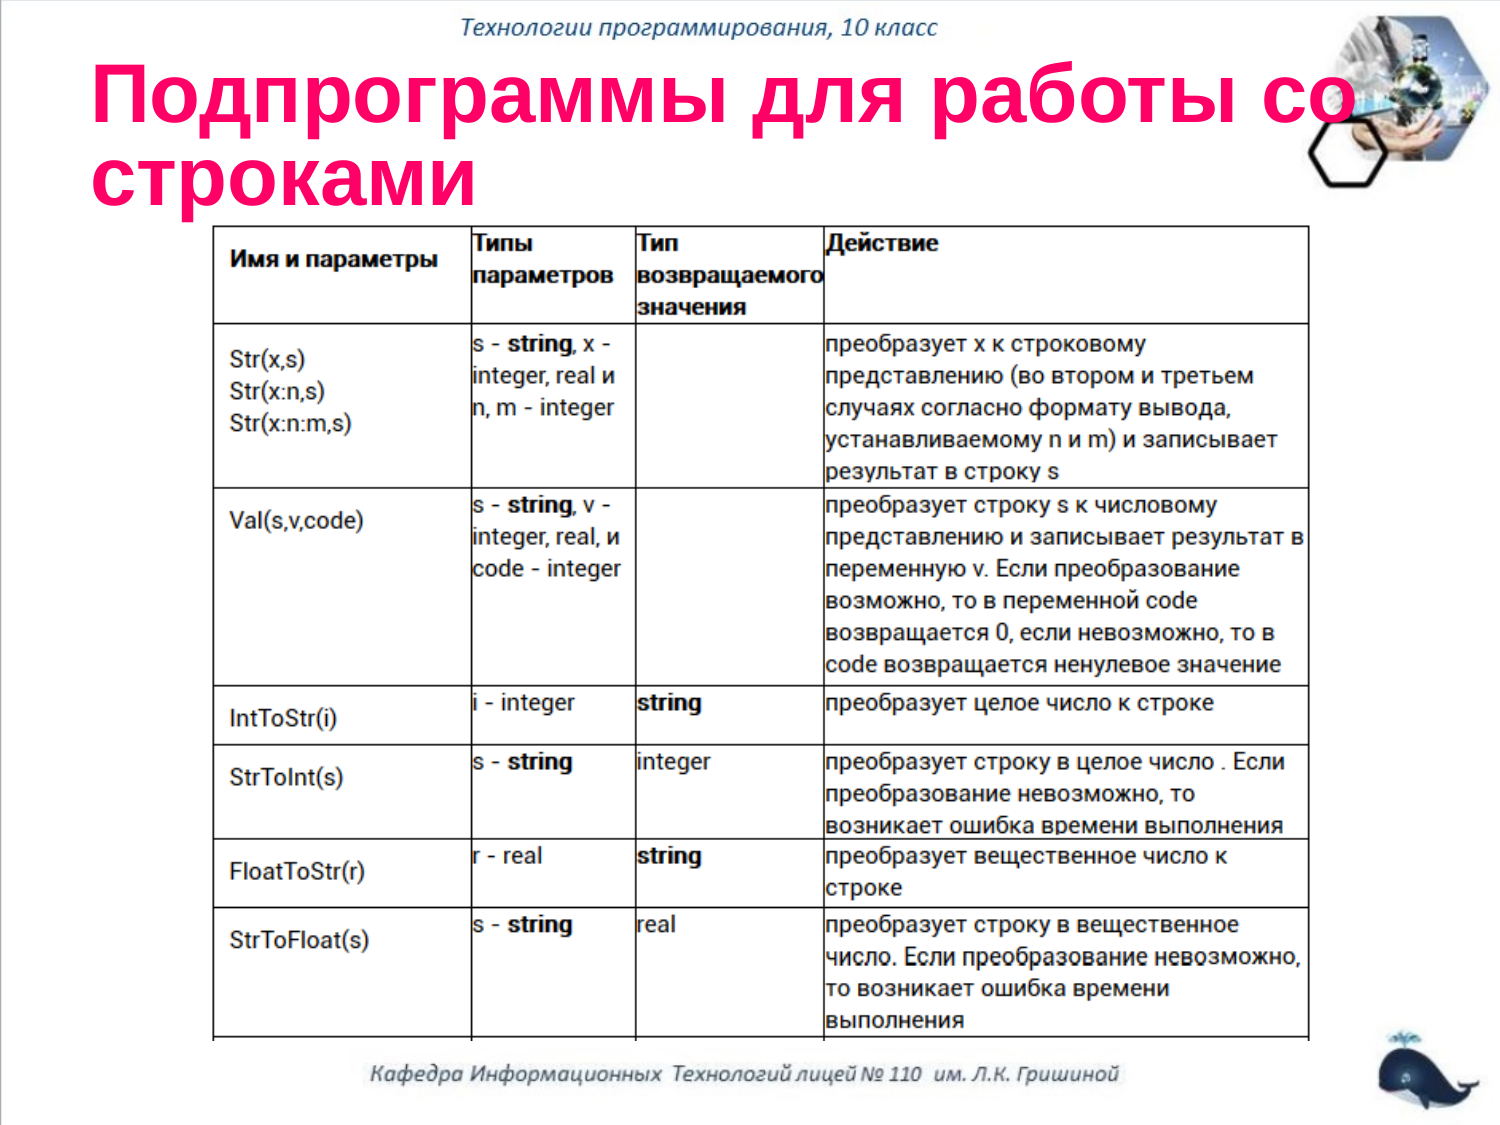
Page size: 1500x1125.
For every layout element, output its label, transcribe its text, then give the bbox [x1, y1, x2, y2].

picture [0, 0, 1500, 1125]
title Подпрограммы для работы со строками [75, 45, 1425, 233]
